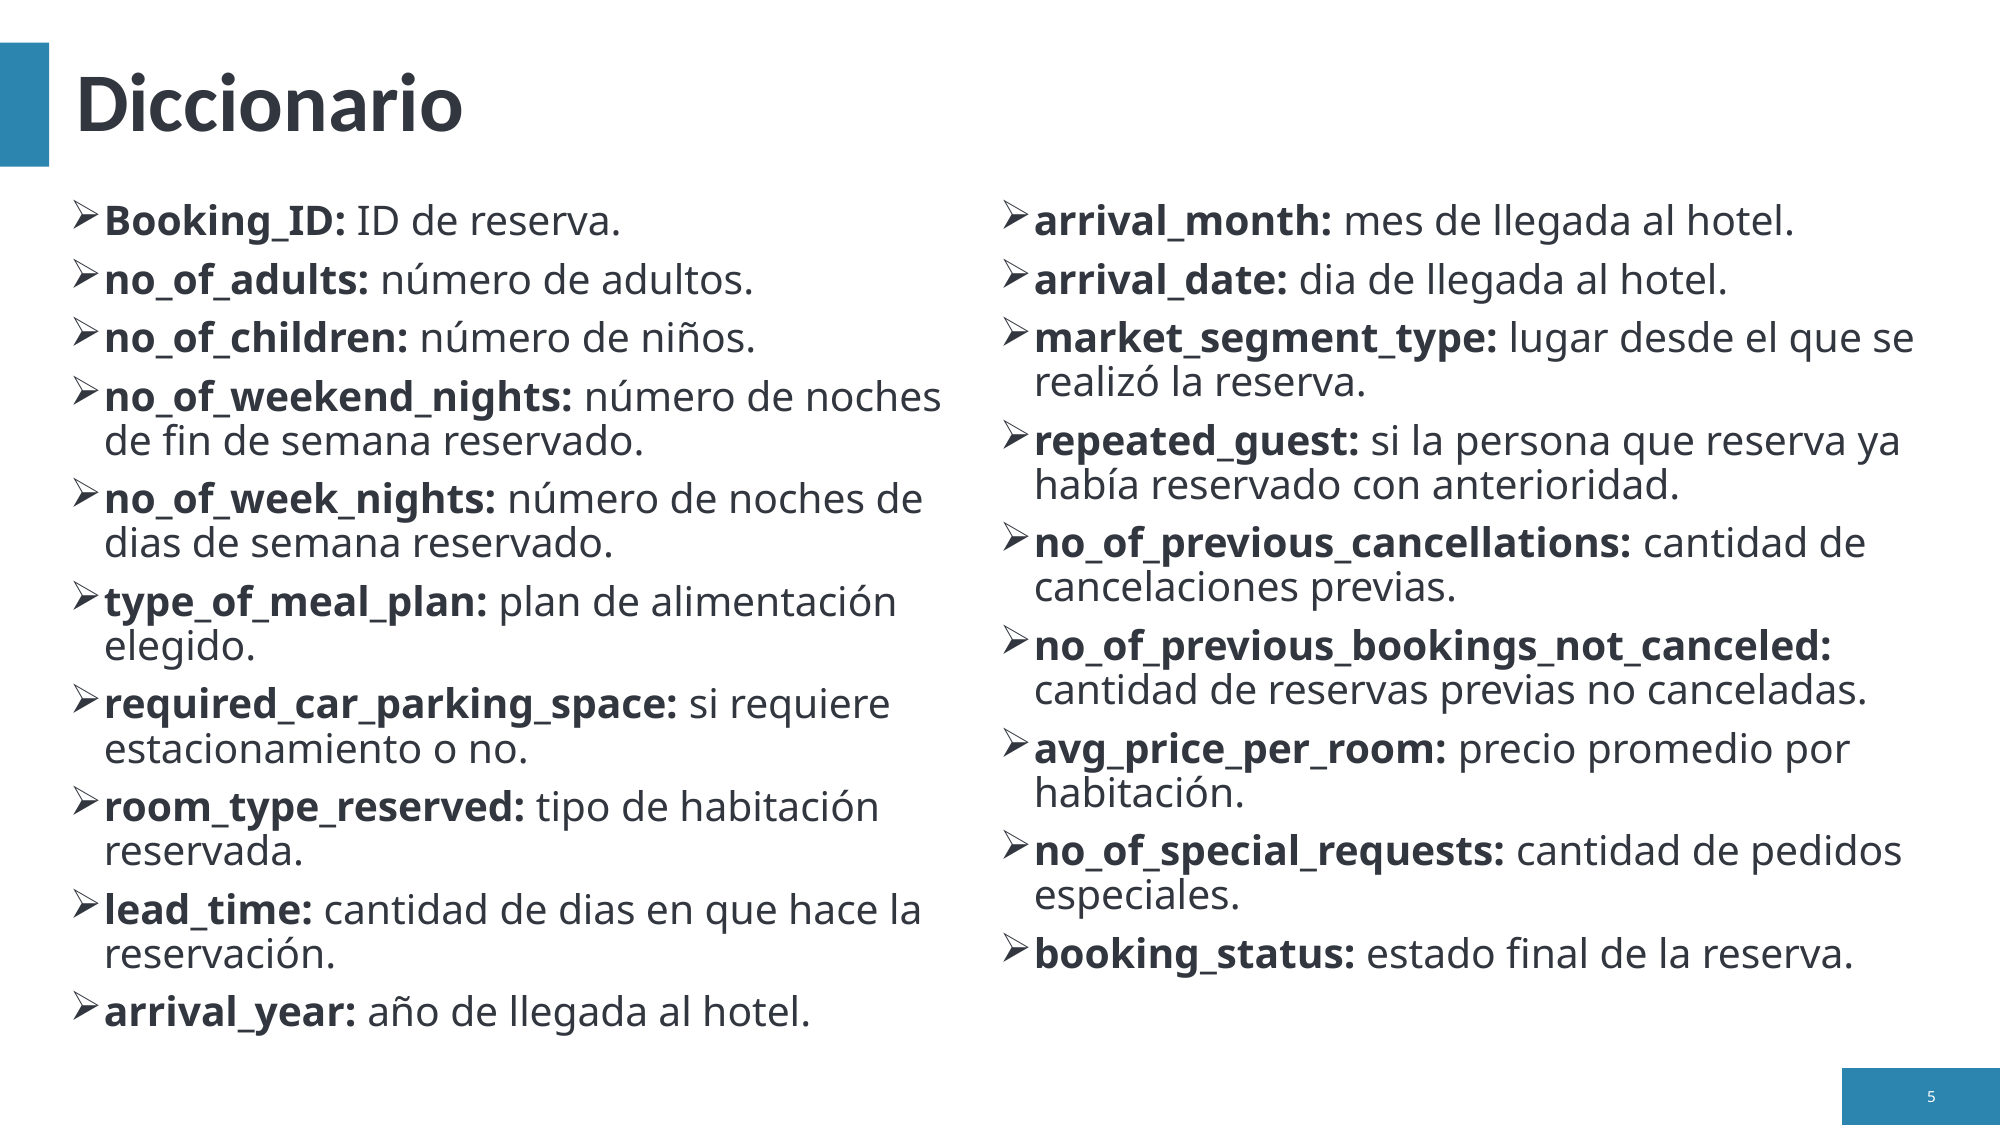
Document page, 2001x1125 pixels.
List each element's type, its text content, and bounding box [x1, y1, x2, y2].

slide_number 5 [1889, 1079, 1951, 1114]
list Booking_ID: ID de reserva. no_of_adults: número de adultos. no_of_children: número de niños. no_of_weekend_nights: número de noches de fin de semana reservado. no_of_week_nights: número de noches de dias de semana reservado. type_of_meal_plan: plan de alimentación elegido. required_car_parking_space: si requiere estacionamiento o no. room_type_reserved: tipo de habitación reservada. lead_time: cantidad de dias en que hace la reservación. arrival_year: año de llegada al hotel. arrival_month: mes de llegada al hotel. arrival_date: dia de llegada al hotel. market_segment_type: lugar desde el que se realizó la reserva. repeated_guest: si la persona que reserva ya había reservado con anterioridad. no_of_previous_cancellations: cantidad de cancelaciones previas. no_of_previous_bookings_not_canceled: cantidad de reservas previas no canceladas. avg_price_per_room: precio promedio por habitación. no_of_special_requests: cantidad de pedidos especiales. booking_status: estado final de la reserva. [55, 192, 1945, 1055]
title Diccionario [60, 42, 1951, 168]
